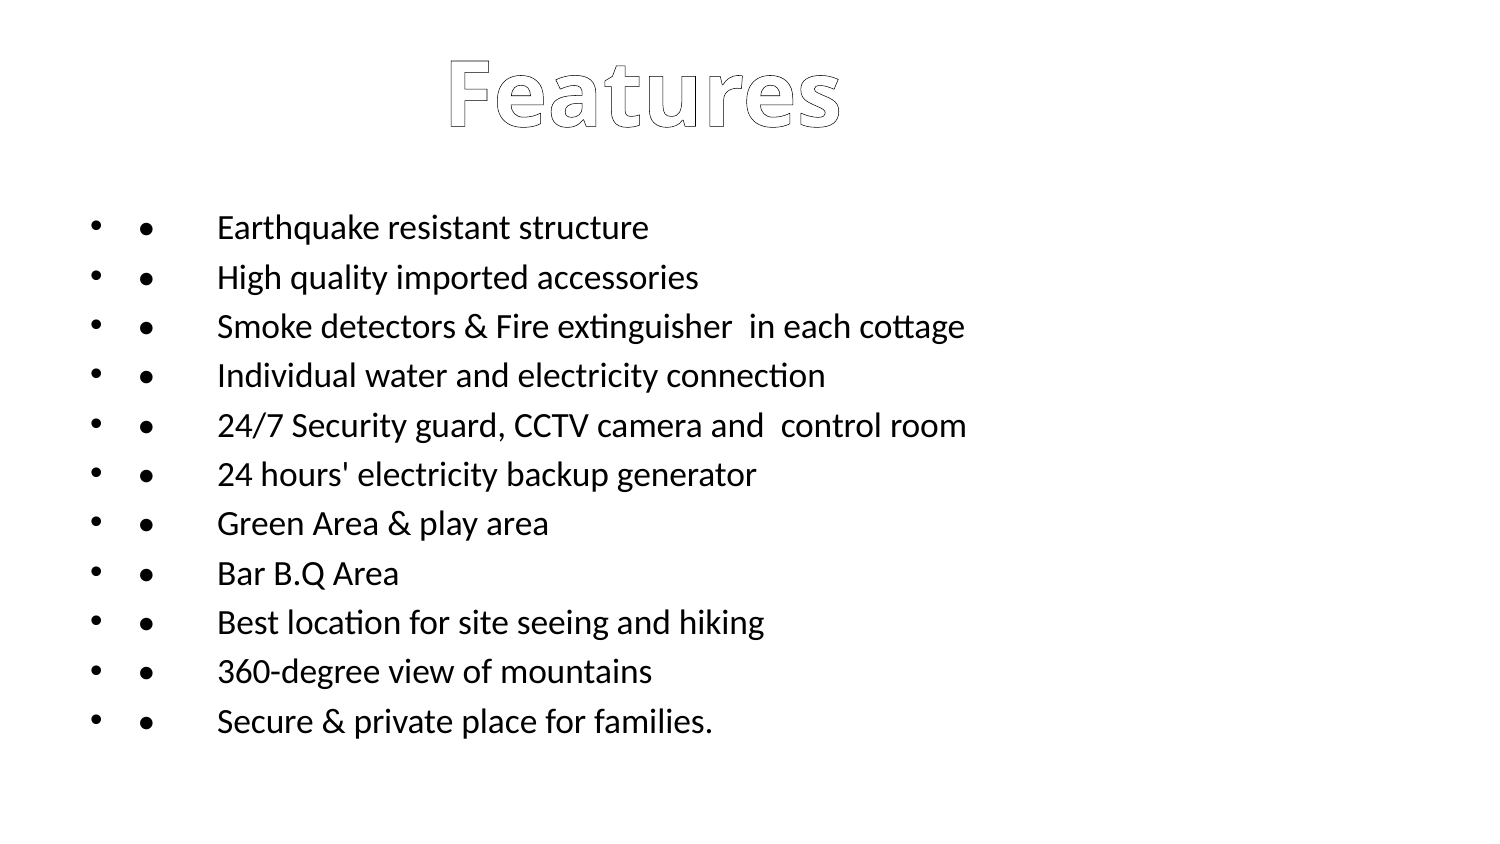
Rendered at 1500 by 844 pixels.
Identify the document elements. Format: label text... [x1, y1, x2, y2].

title Features [70, 27, 1216, 153]
list • Earthquake resistant structure • High quality imported accessories • Smoke detectors & Fire extinguisher in each cottage • Individual water and electricity connection • 24/7 Security guard, CCTV camera and control room • 24 hours' electricity backup generator • Green Area & play area • Bar B.Q Area • Best location for site seeing and hiking • 360-degree view of mountains • Secure & private place for families. [75, 196, 1425, 754]
